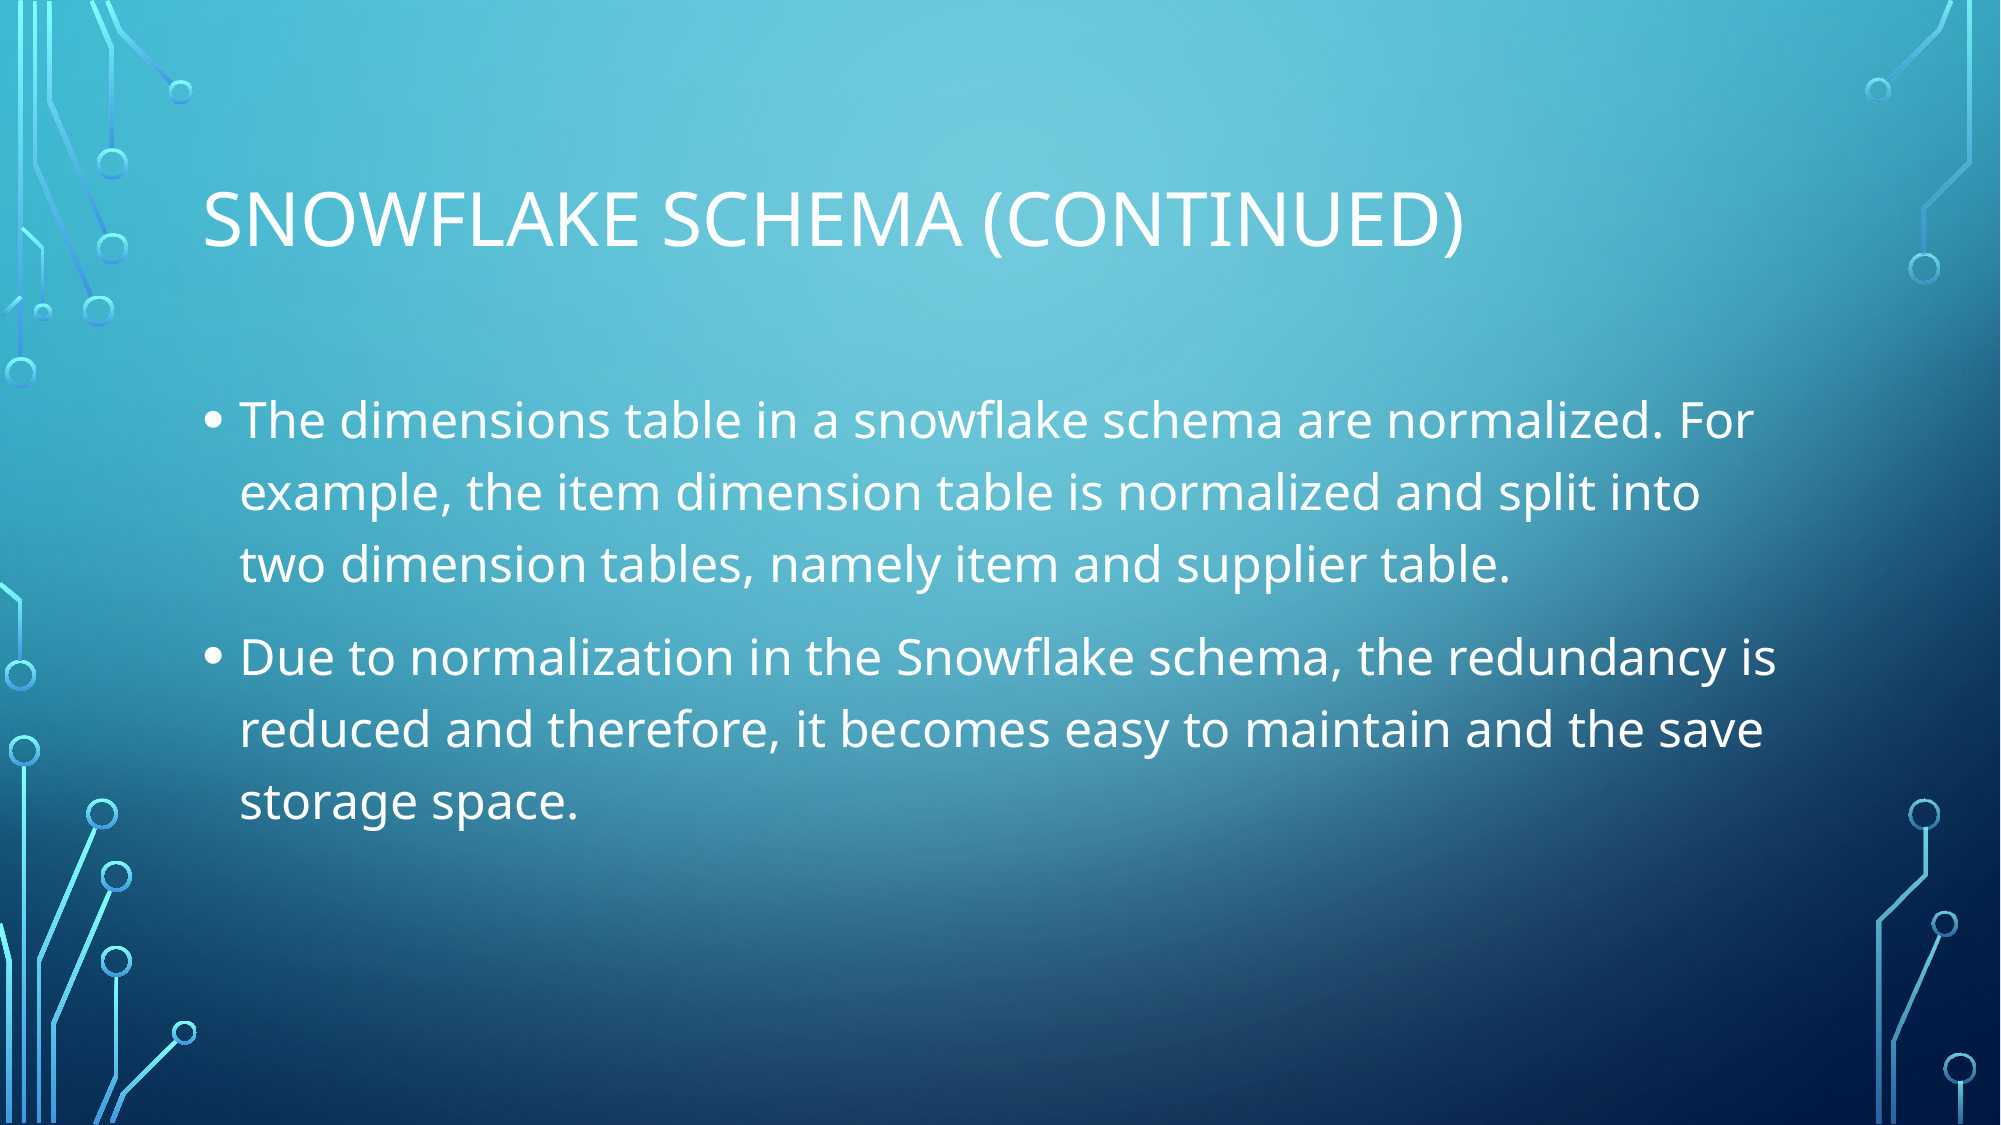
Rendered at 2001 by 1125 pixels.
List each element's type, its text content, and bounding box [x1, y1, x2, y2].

title Snowflake schema (continued) [187, 101, 1813, 344]
list The dimensions table in a snowflake schema are normalized. For example, the item dimension table is normalized and split into two dimension tables, namely item and supplier table. Due to normalization in the Snowflake schema, the redundancy is reduced and therefore, it becomes easy to maintain and the save storage space. [187, 369, 1813, 950]
